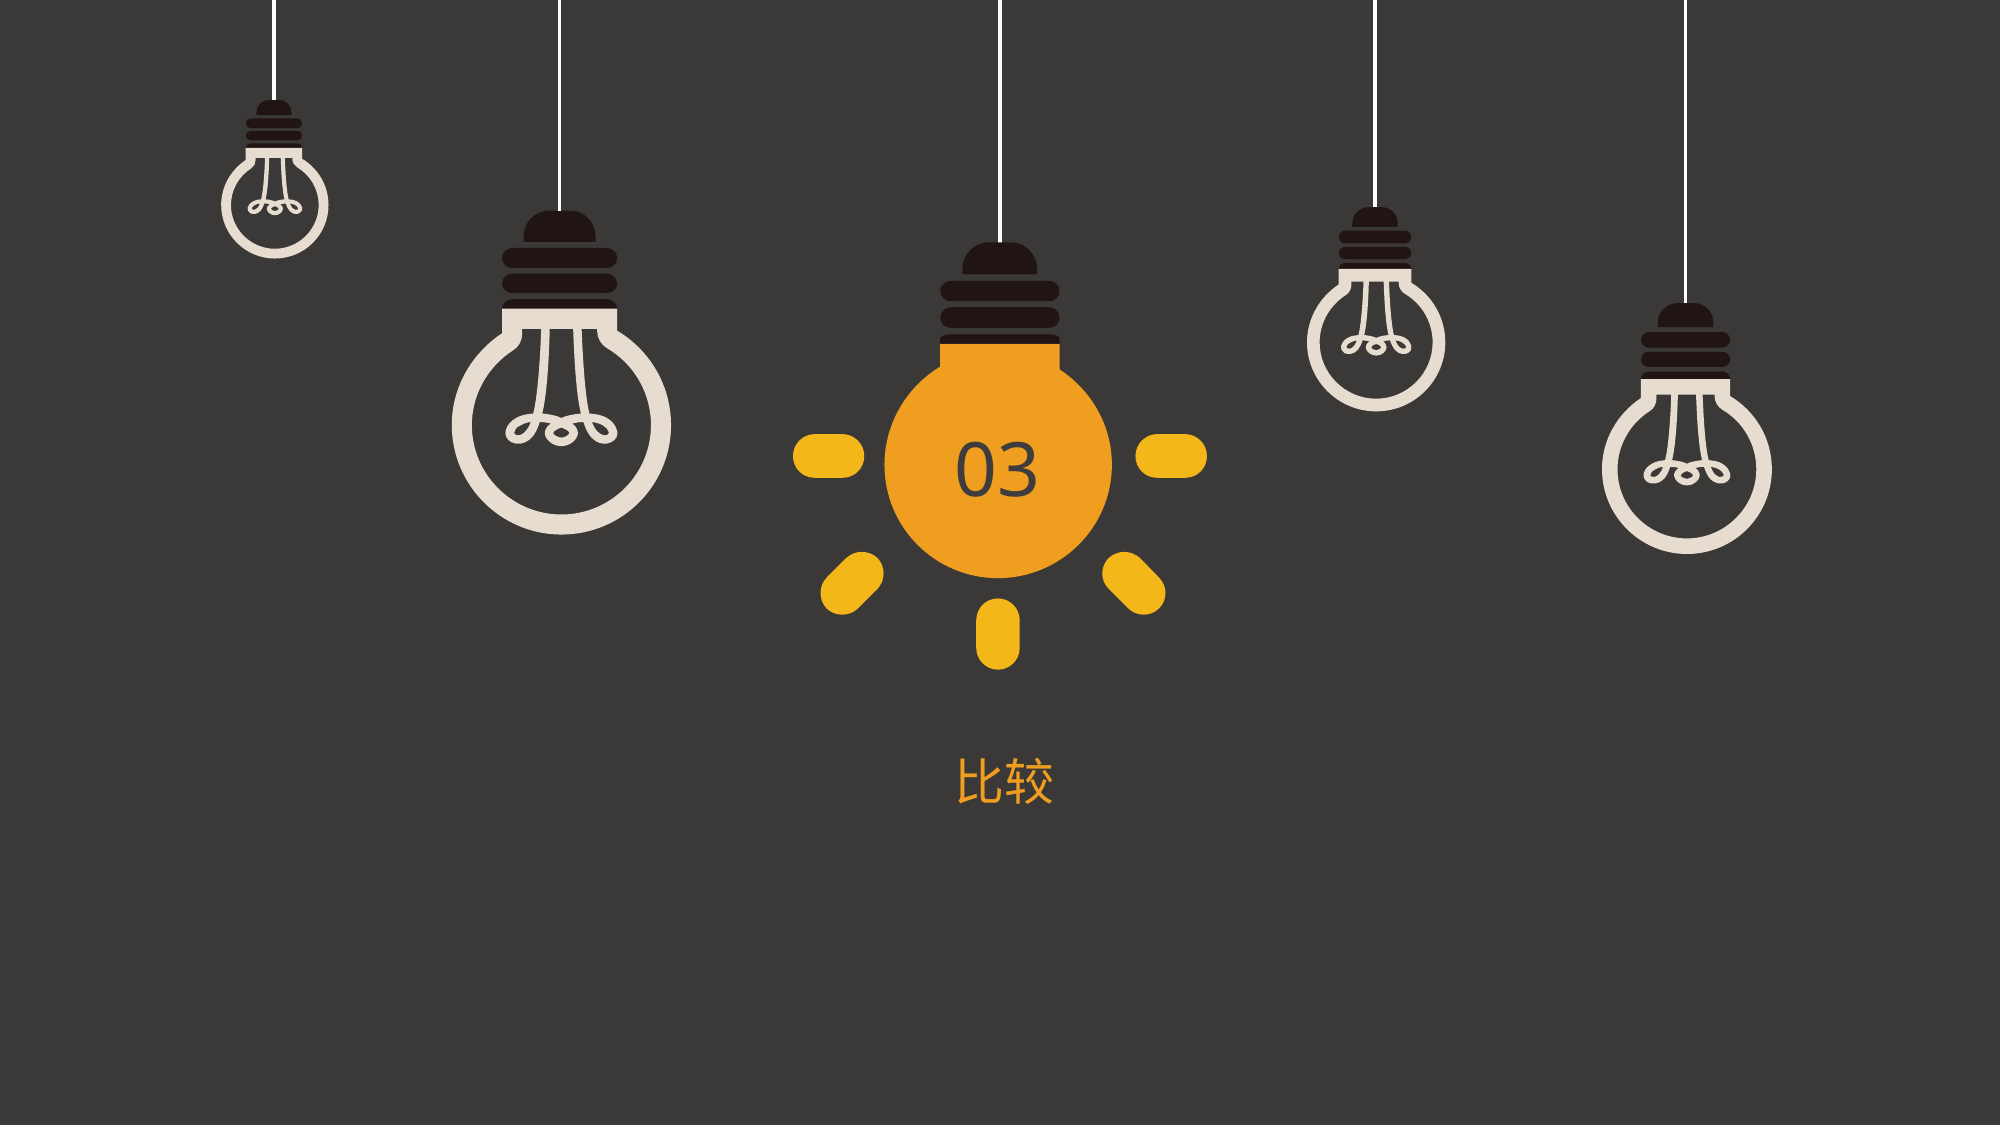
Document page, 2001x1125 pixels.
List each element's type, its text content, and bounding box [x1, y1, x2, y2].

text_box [451, 0, 672, 535]
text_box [1306, 0, 1446, 412]
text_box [221, 0, 329, 259]
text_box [792, 0, 1208, 670]
text_box 比较 [713, 742, 1296, 818]
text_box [1601, 0, 1772, 554]
